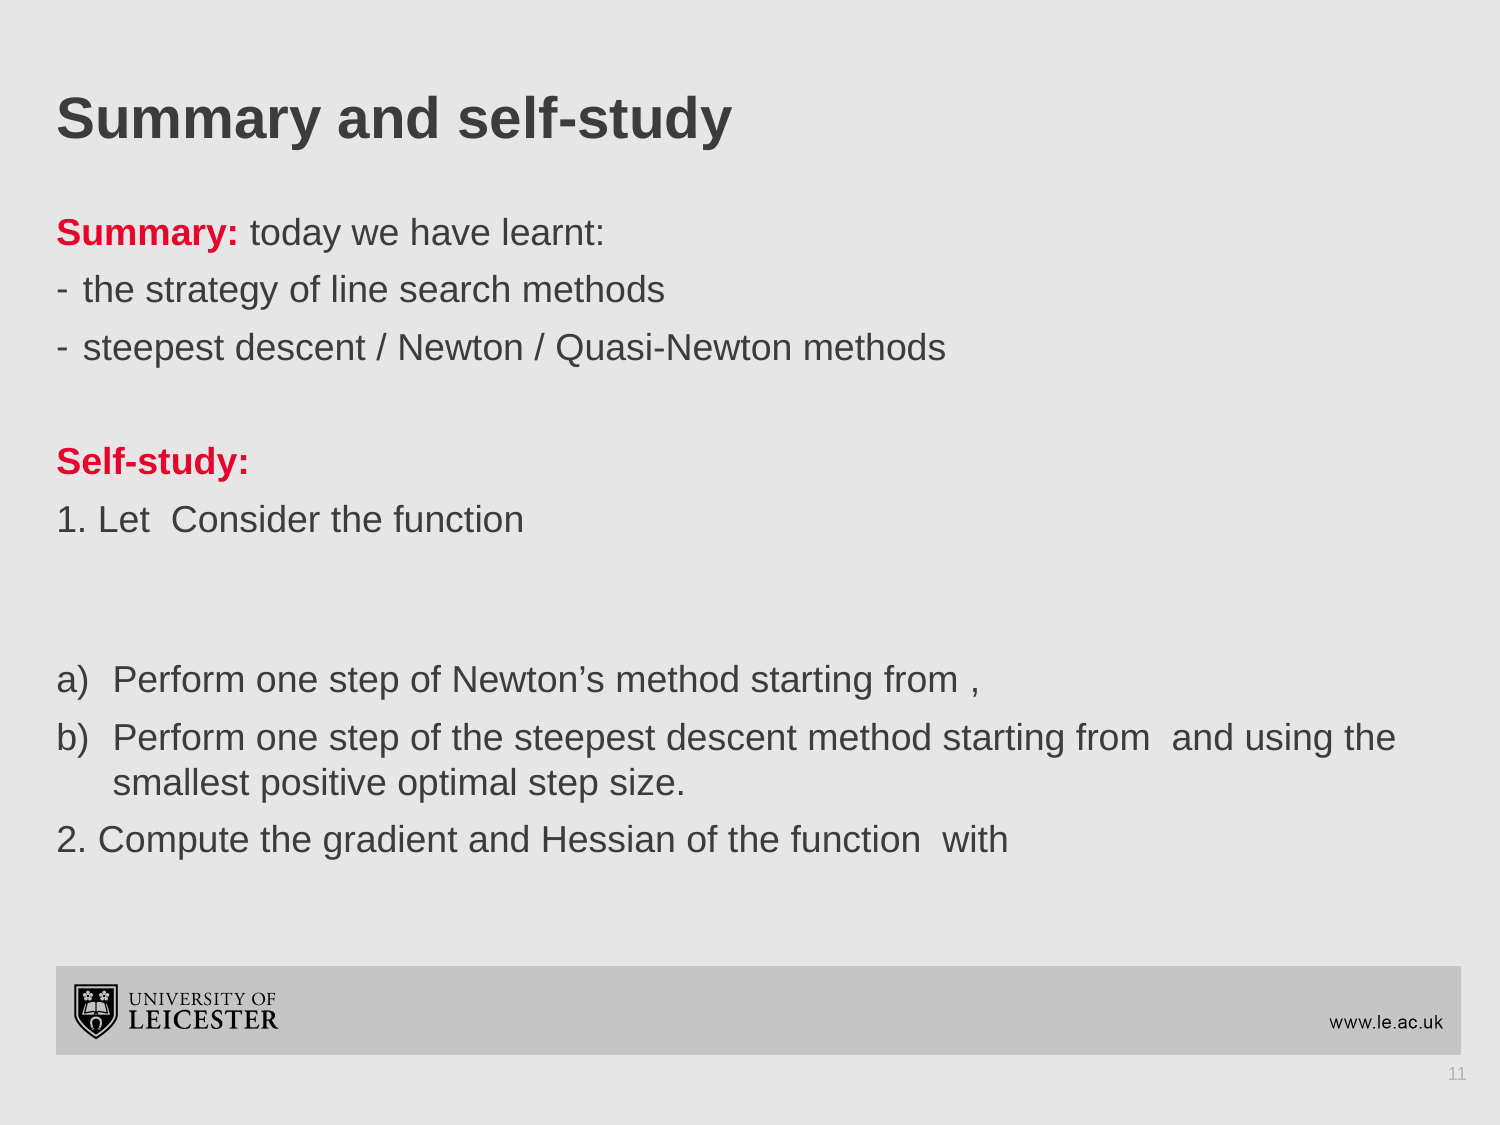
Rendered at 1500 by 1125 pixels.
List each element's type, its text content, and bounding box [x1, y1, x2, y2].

picture [56, 966, 1461, 1055]
title Summary and self-study [56, 80, 1442, 151]
slide_number 11 [1144, 1042, 1482, 1103]
